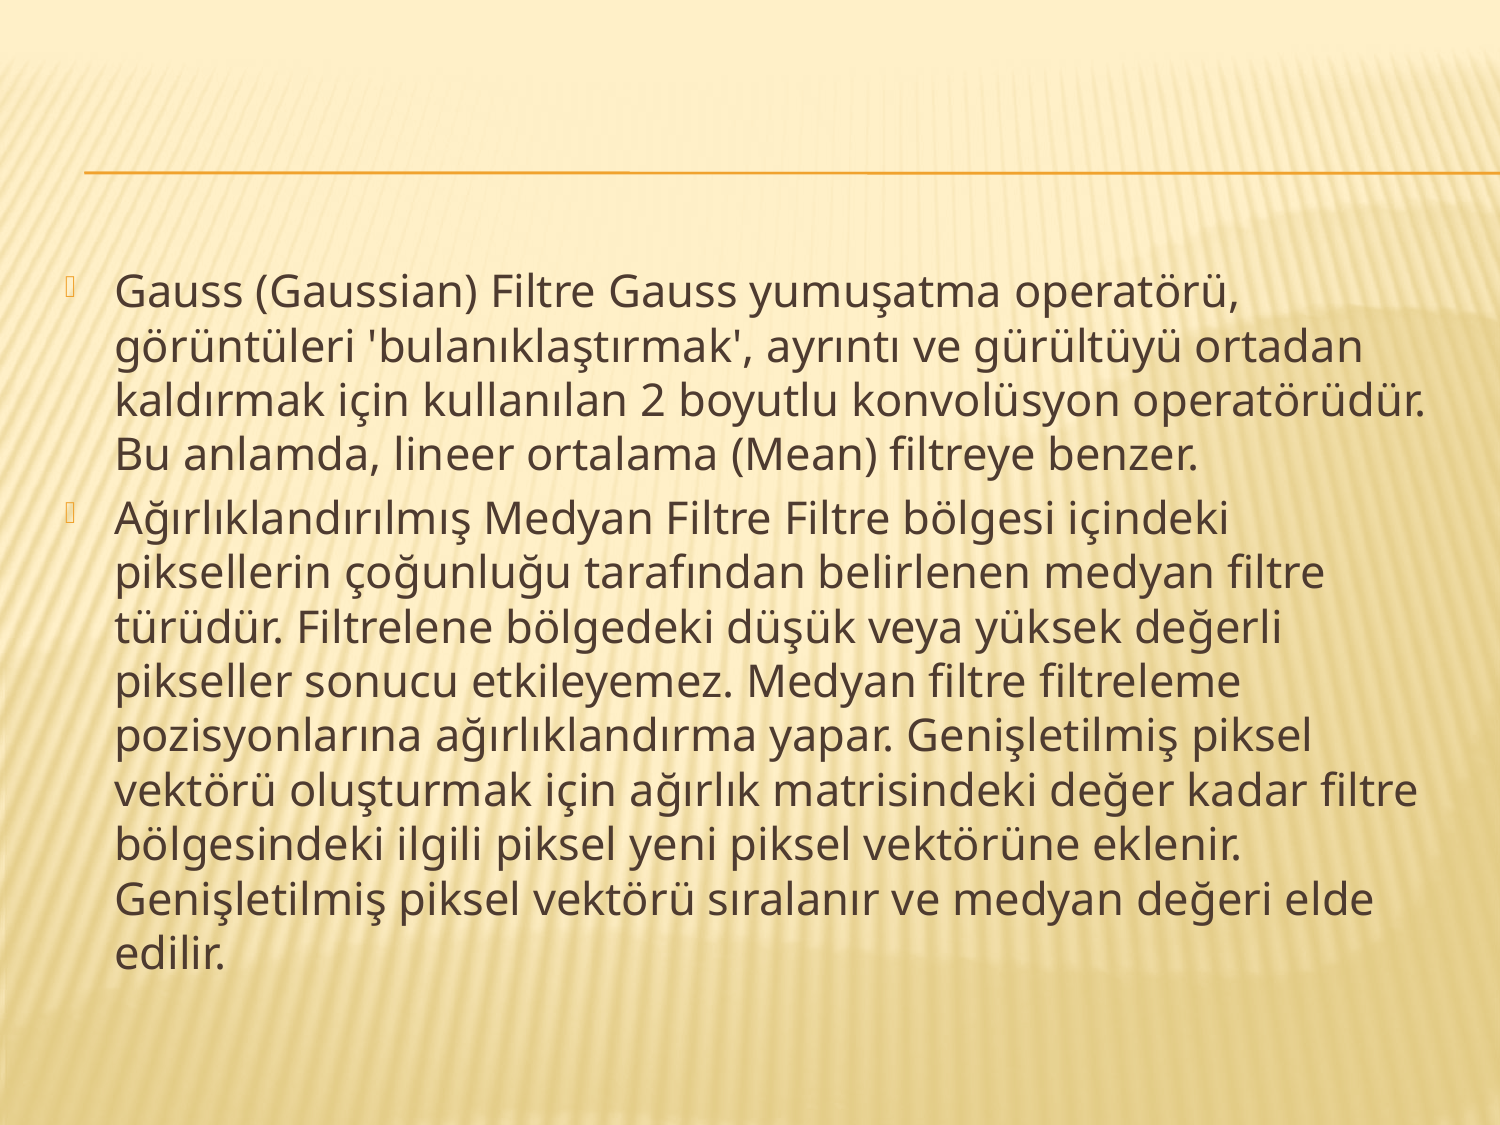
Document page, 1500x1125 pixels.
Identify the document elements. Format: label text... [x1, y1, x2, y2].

list Gauss (Gaussian) Filtre Gauss yumuşatma operatörü, görüntüleri 'bulanıklaştırmak', ayrıntı ve gürültüyü ortadan kaldırmak için kullanılan 2 boyutlu konvolüsyon operatörüdür. Bu anlamda, lineer ortalama (Mean) filtreye benzer. Ağırlıklandırılmış Medyan Filtre Filtre bölgesi içindeki piksellerin çoğunluğu tarafından belirlenen medyan filtre türüdür. Filtrelene bölgedeki düşük veya yüksek değerli pikseller sonucu etkileyemez. Medyan filtre filtreleme pozisyonlarına ağırlıklandırma yapar. Genişletilmiş piksel vektörü oluşturmak için ağırlık matrisindeki değer kadar filtre bölgesindeki ilgili piksel yeni piksel vektörüne eklenir. Genişletilmiş piksel vektörü sıralanır ve medyan değeri elde edilir. [50, 254, 1475, 998]
